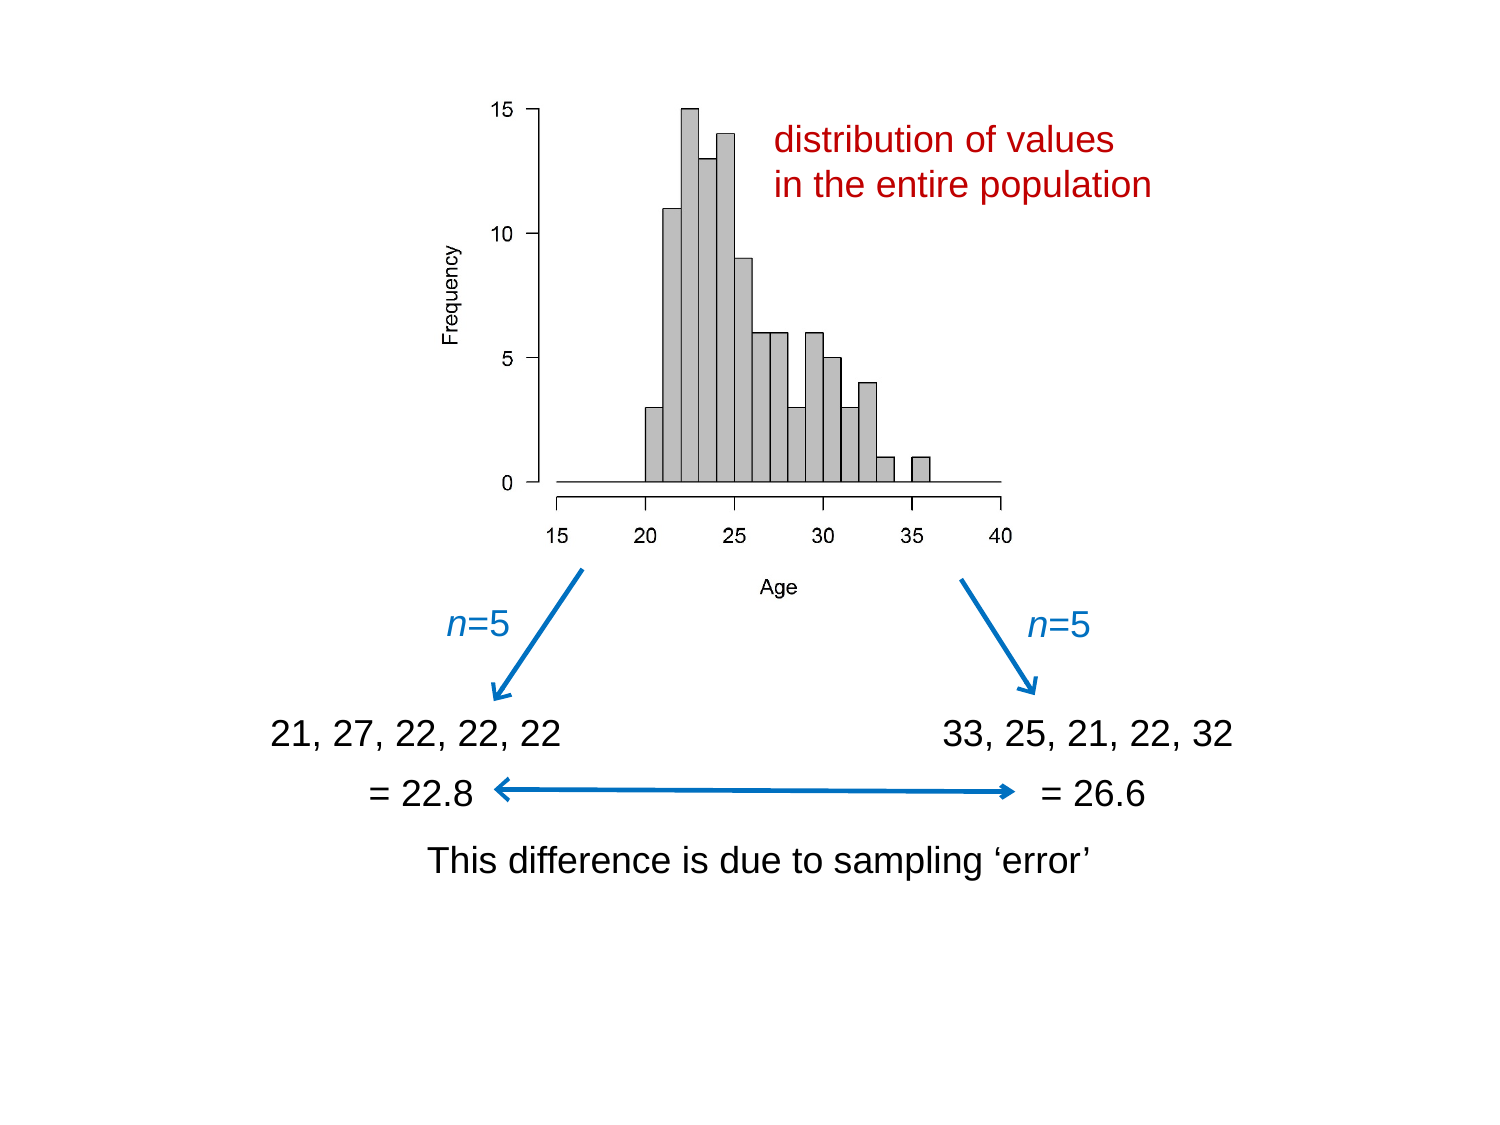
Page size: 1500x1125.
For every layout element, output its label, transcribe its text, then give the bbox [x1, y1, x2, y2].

text_box n=5 [1035, 592, 1106, 652]
text_box n=5 [431, 592, 493, 652]
text_box 21, 27, 22, 22, 22 [255, 701, 577, 761]
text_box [493, 789, 1011, 793]
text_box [960, 579, 1035, 696]
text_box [493, 568, 583, 702]
picture [434, 88, 1016, 605]
text_box 33, 25, 21, 22, 32 [927, 701, 1249, 761]
text_box distribution of values in the entire population [1016, 107, 1169, 213]
text_box This difference is due to sampling ‘error’ [412, 828, 1106, 889]
